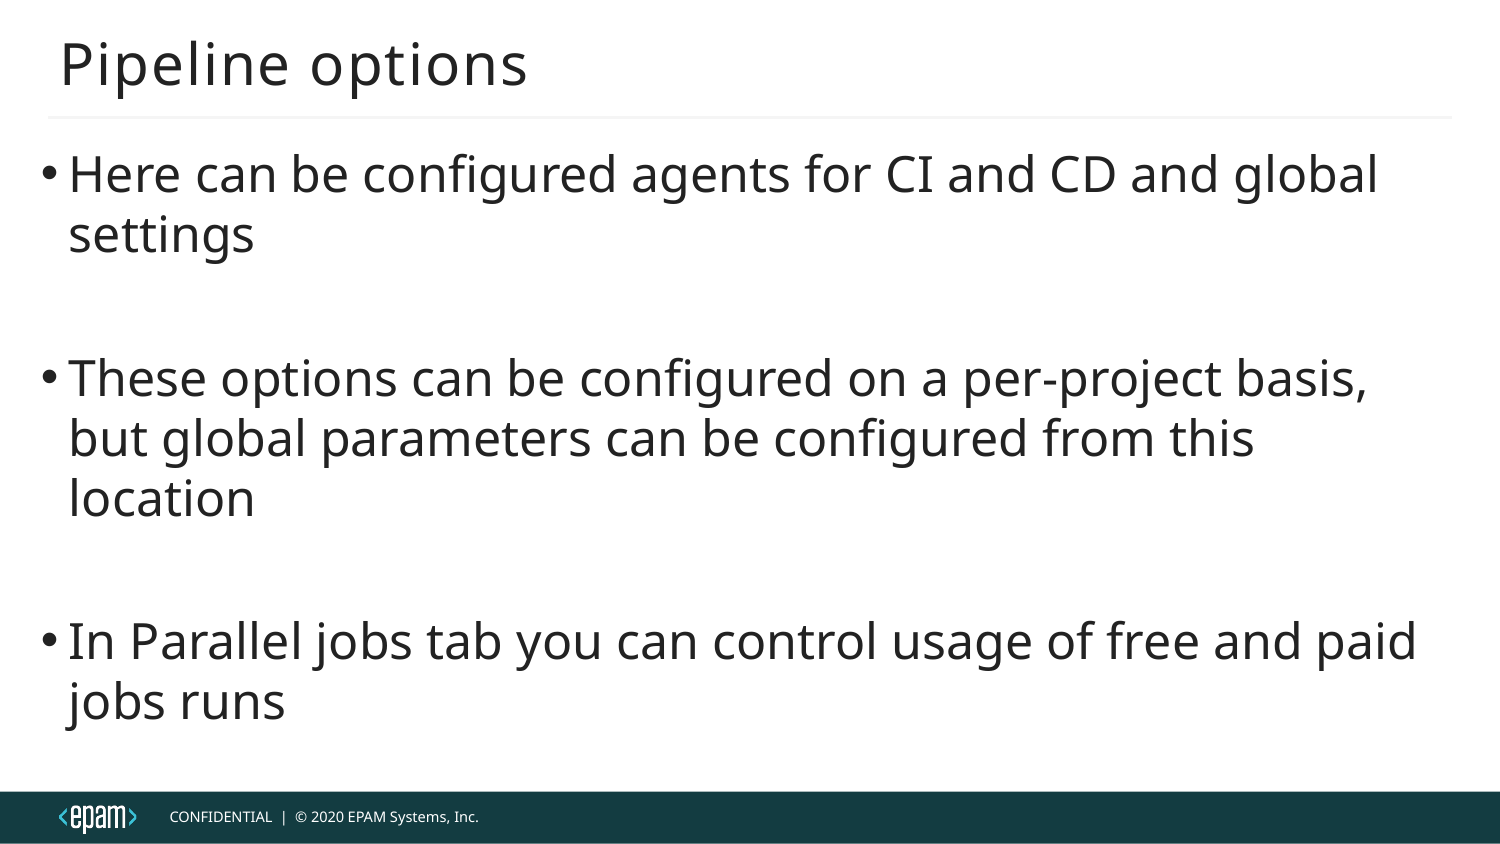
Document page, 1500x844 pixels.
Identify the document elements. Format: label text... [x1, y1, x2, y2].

list Here can be configured agents for CI and CD and global settings These options can be configured on a per-project basis, but global parameters can be configured from this location In Parallel jobs tab you can control usage of free and paid jobs runs [40, 142, 1442, 735]
title Pipeline options [59, 37, 1442, 87]
